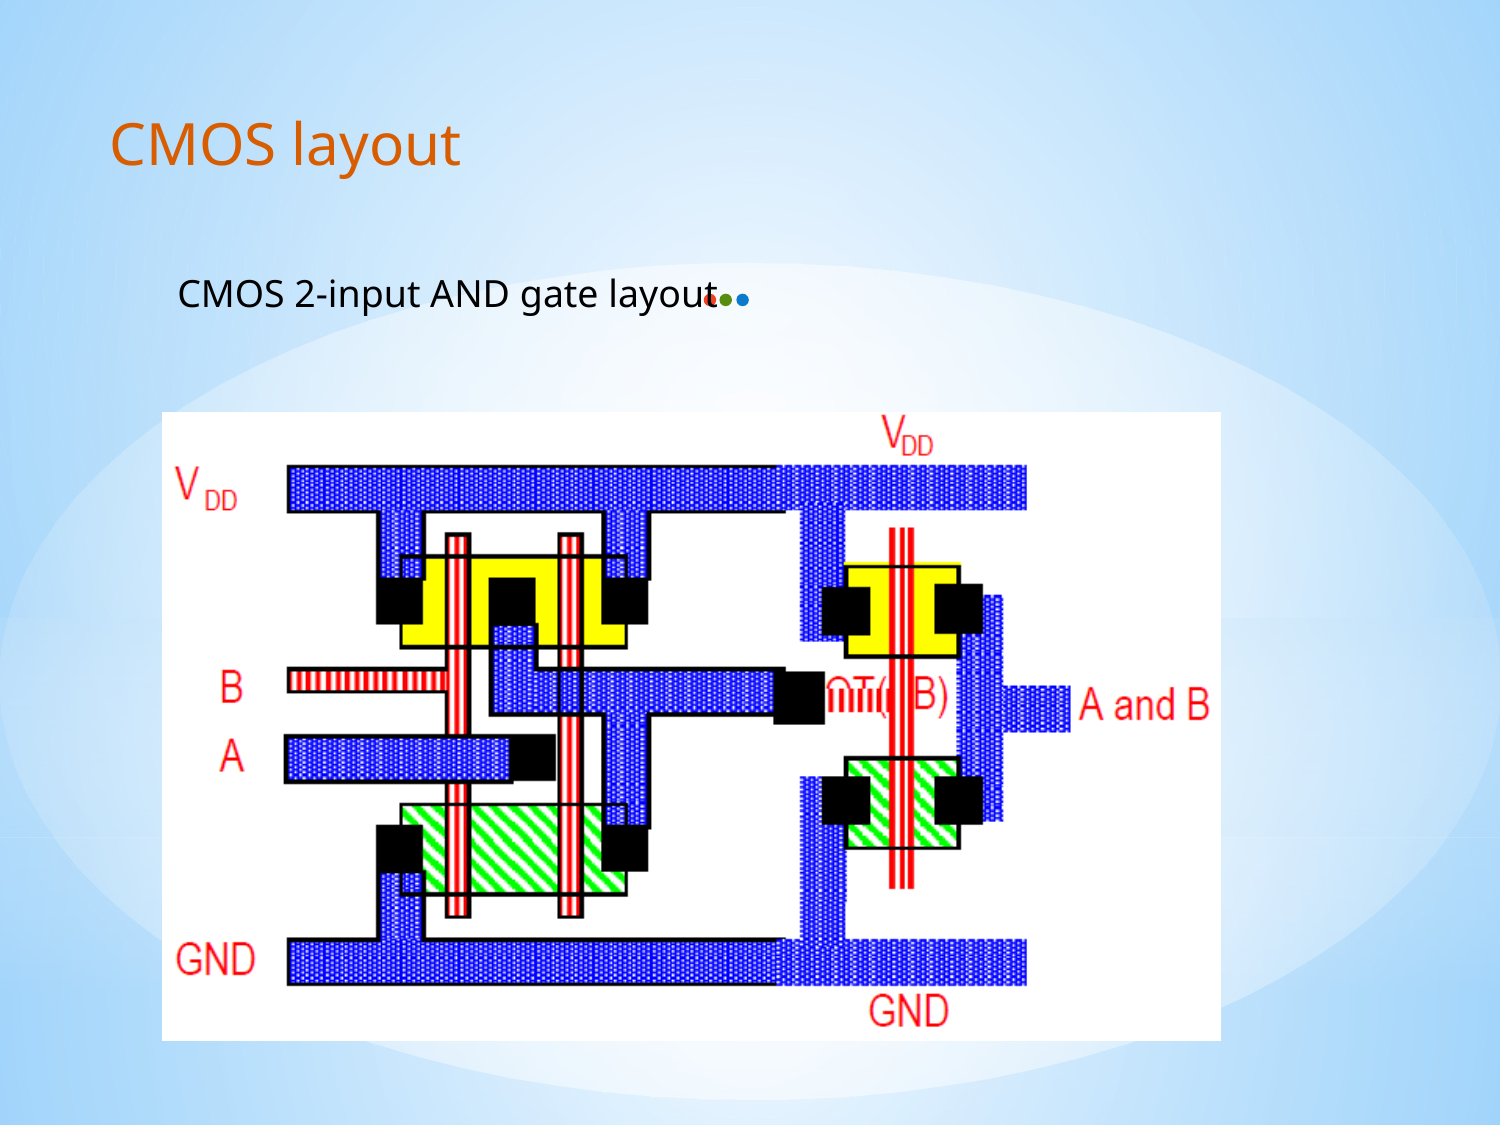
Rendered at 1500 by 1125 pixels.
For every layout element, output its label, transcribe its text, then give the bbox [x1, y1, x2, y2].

text_box CMOS layout [95, 99, 1358, 185]
picture [162, 412, 1221, 1041]
text_box CMOS 2-input AND gate layout [162, 262, 925, 323]
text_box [703, 293, 750, 307]
text_box [112, 262, 1358, 369]
